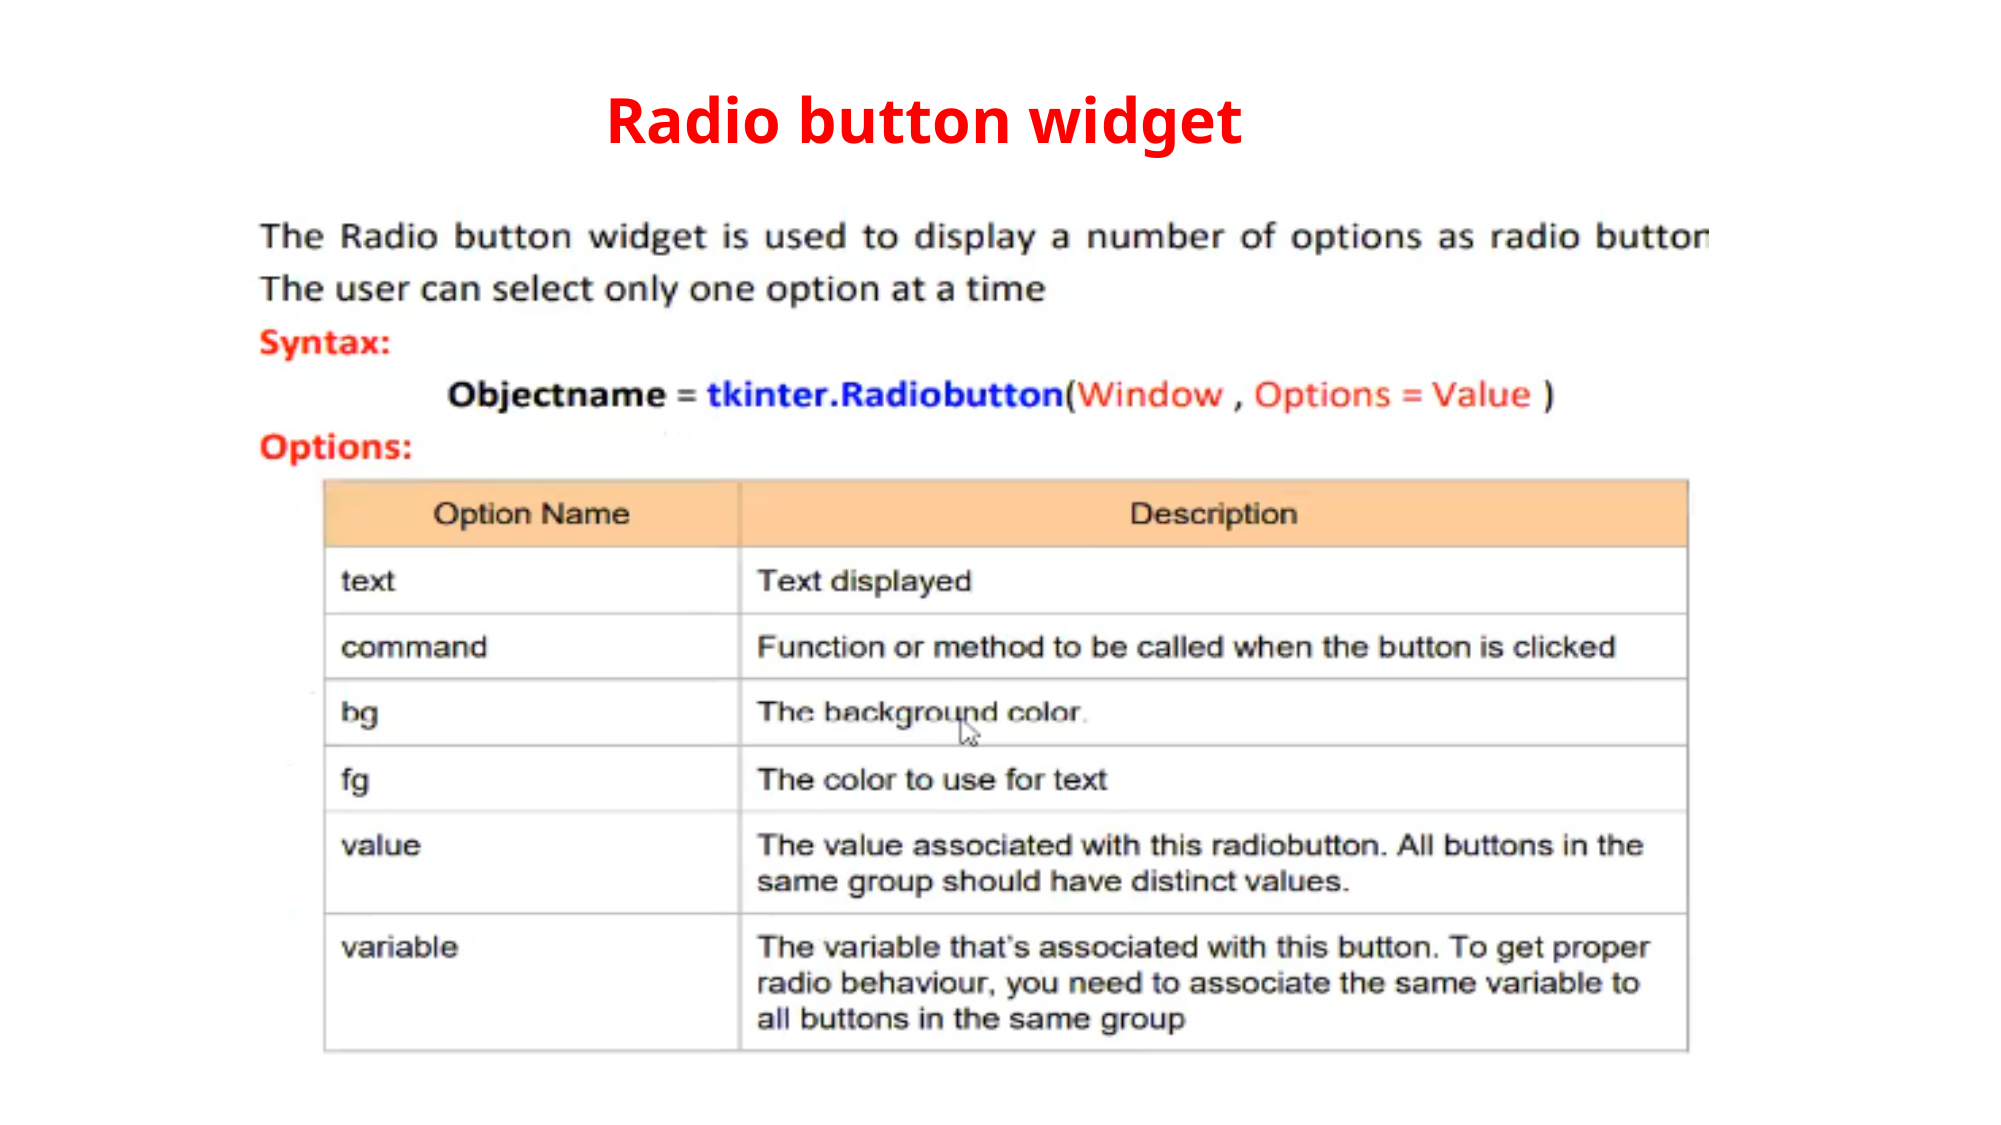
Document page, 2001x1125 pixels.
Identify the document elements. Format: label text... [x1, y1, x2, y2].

text_box Radio button widget [137, 73, 1713, 163]
picture [197, 178, 1709, 1058]
